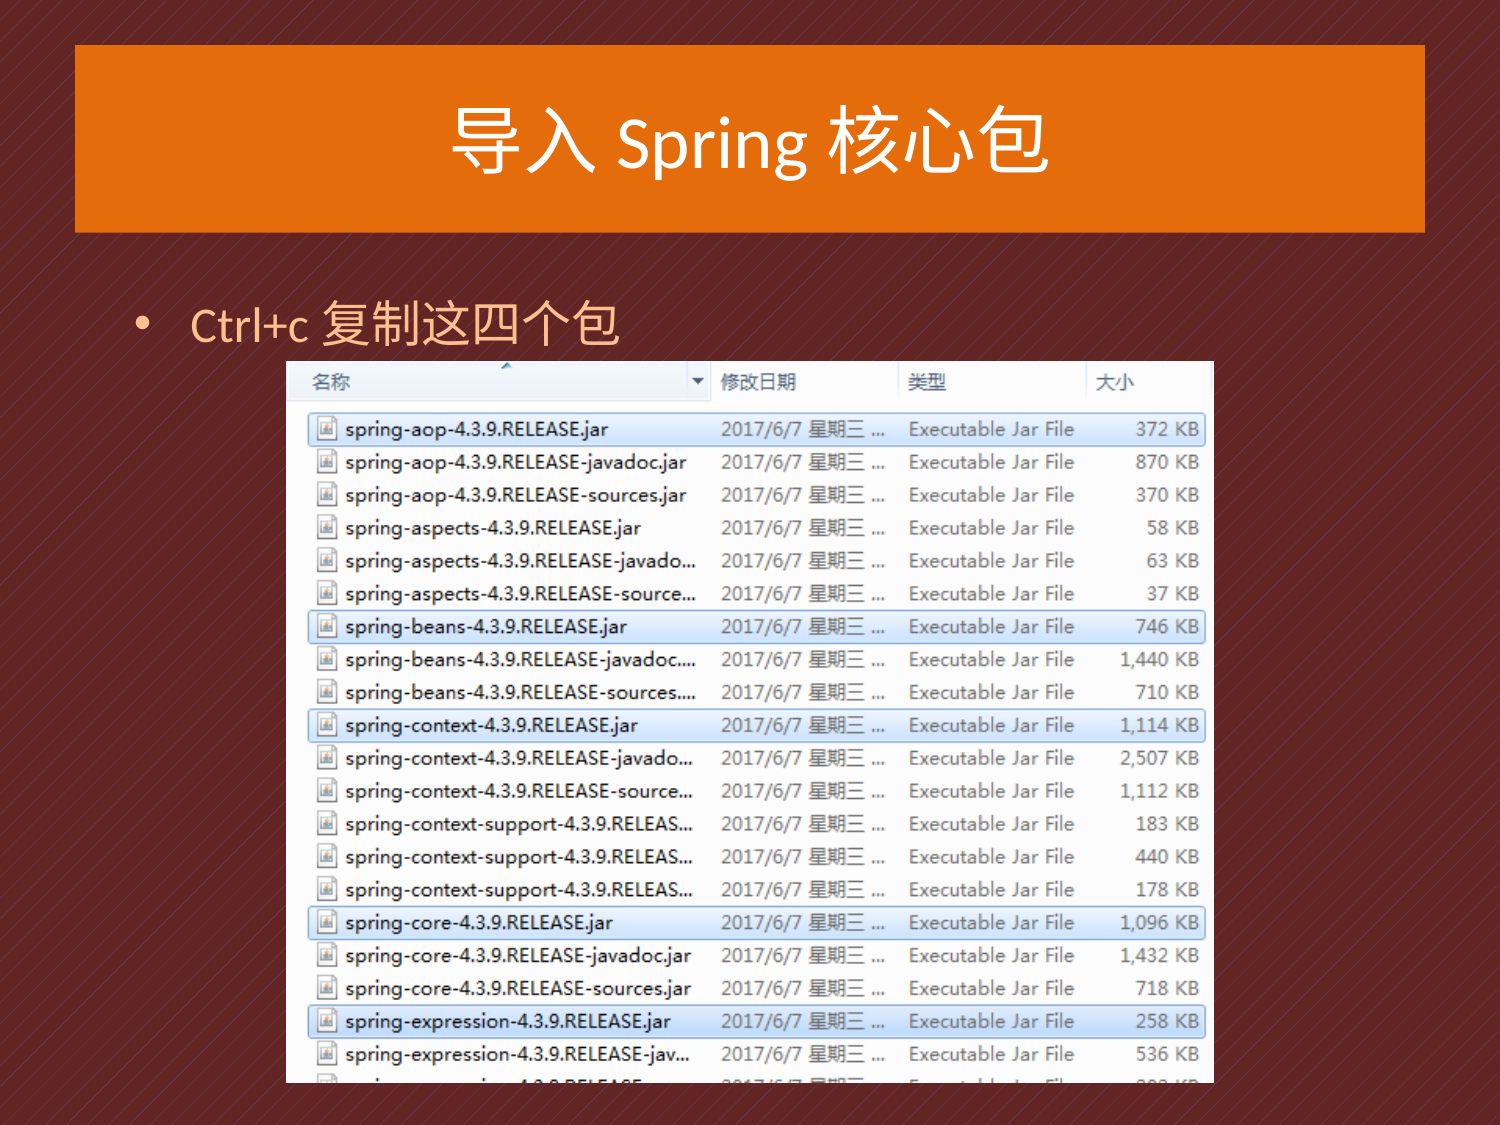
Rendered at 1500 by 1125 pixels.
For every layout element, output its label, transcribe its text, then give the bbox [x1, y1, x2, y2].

list Ctrl+c复制这四个包 [75, 262, 1425, 1005]
picture [286, 361, 1214, 1083]
title 导入Spring核心包 [75, 45, 1425, 233]
